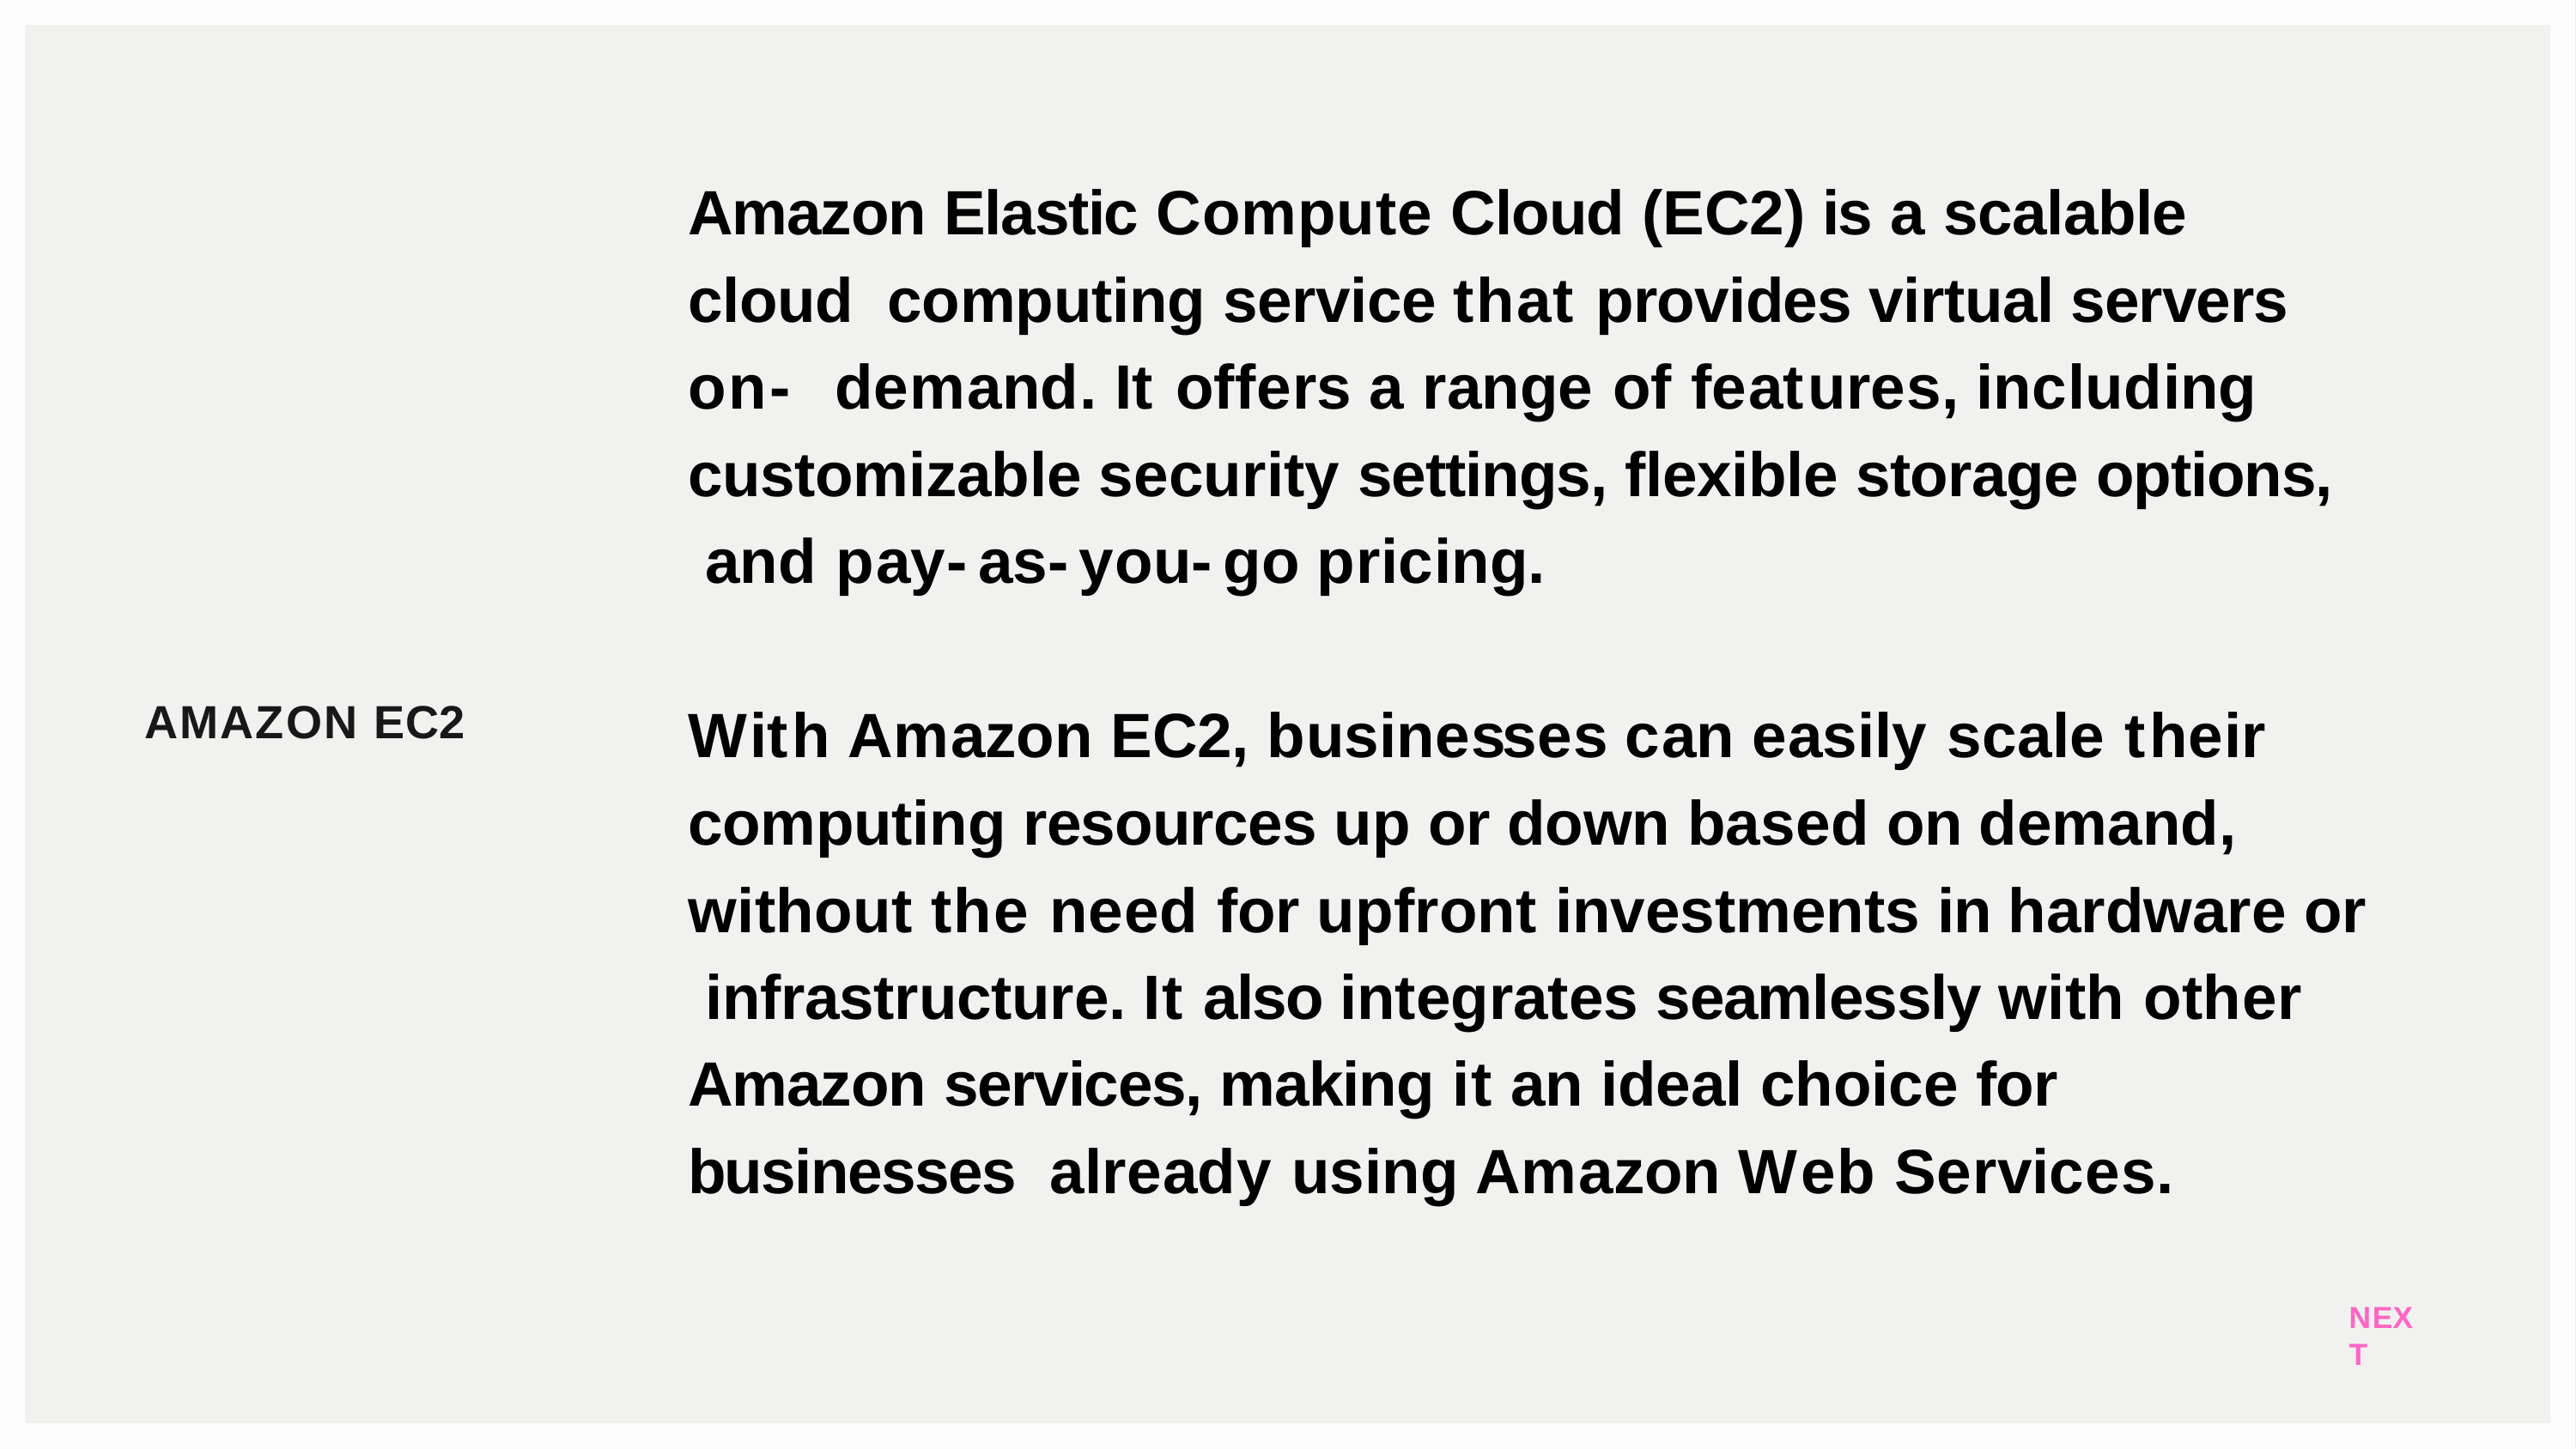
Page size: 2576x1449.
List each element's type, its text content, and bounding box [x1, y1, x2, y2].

title Amazon Elastic Compute Cloud (EC2) is a scalable cloud computing service that provides virtual servers on- demand. It offers a range of features, including customizable security settings, flexible storage options, and pay-as-you-go pricing. [234, 158, 2342, 597]
footer NEXT [2368, 1296, 2433, 1449]
list With Amazon EC2, businesses can easily scale their computing resources up or down based on demand, without the need for upfront investments in hardware or infrastructure. It also integrates seamlessly with other Amazon services, making it an ideal choice for businesses already using Amazon Web Services. [208, 682, 2368, 1449]
text_box AMAZON EC2 [143, 690, 470, 749]
